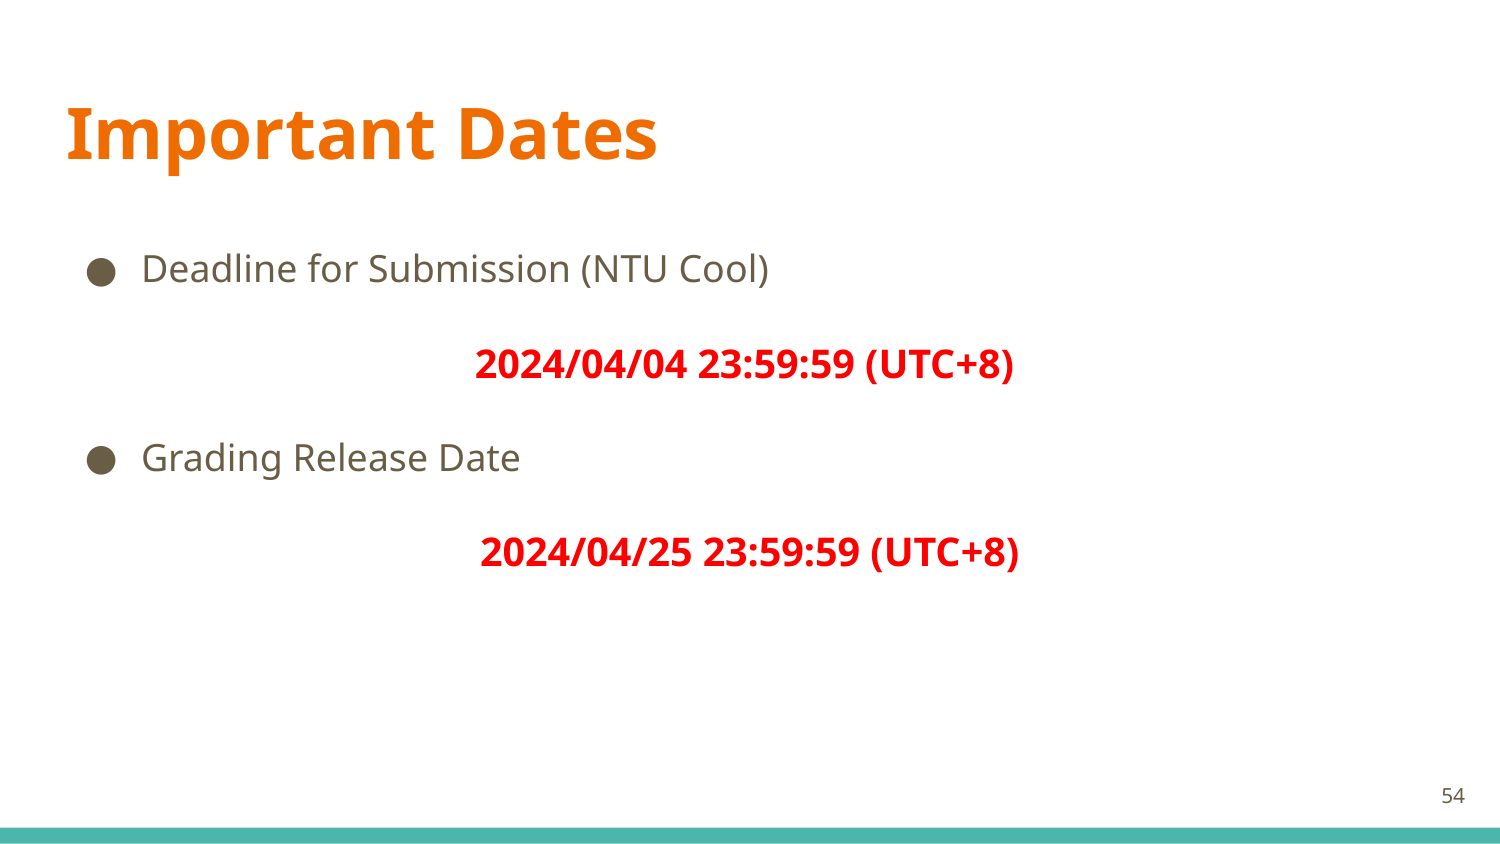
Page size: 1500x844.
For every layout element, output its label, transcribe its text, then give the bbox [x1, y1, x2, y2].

title Important Dates [51, 72, 1449, 189]
slide_number 54 [1389, 764, 1480, 830]
list Deadline for Submission (NTU Cool) 2024/04/04 23:59:59 (UTC+8) Grading Release Date 2024/04/25 23:59:59 (UTC+8) [51, 207, 1449, 750]
